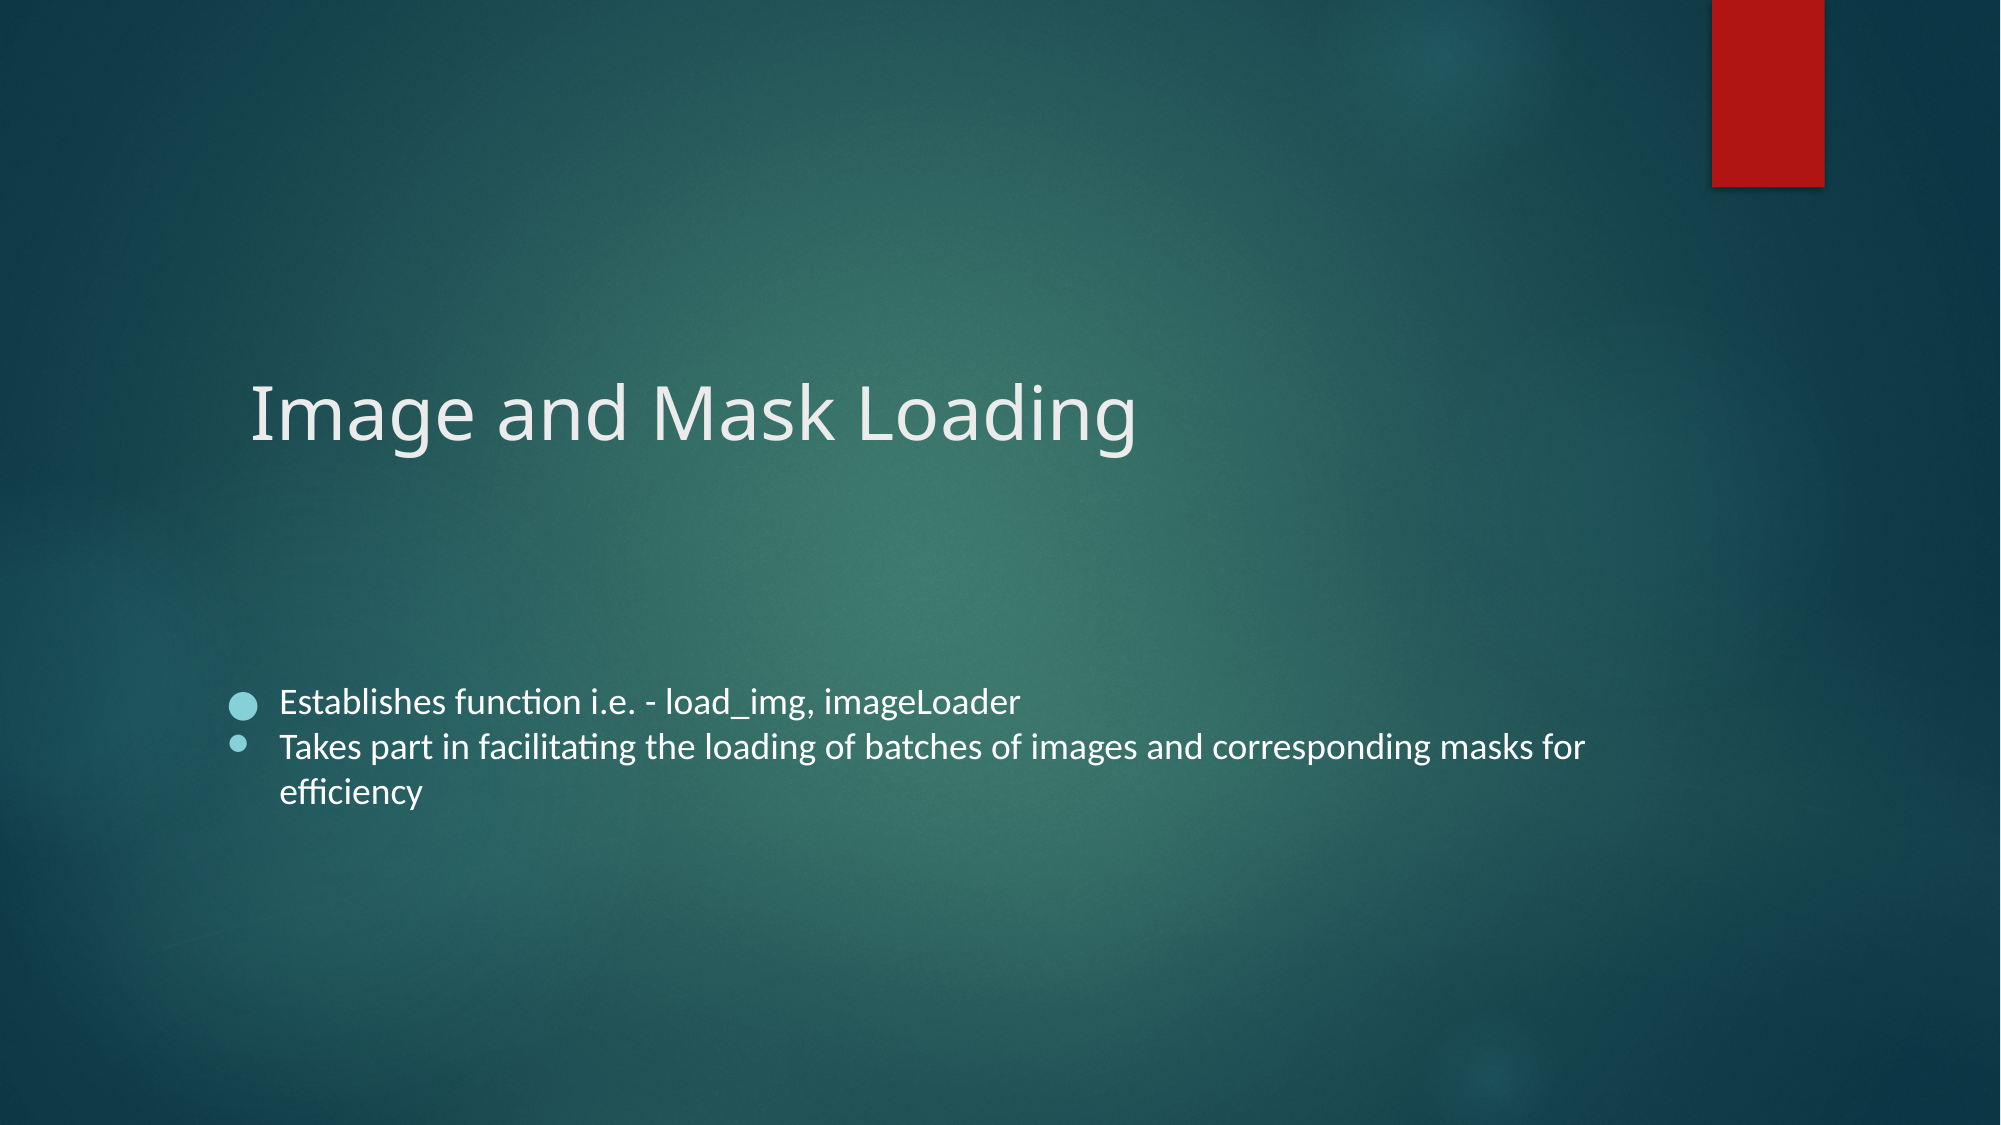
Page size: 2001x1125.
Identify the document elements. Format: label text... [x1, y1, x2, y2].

list Establishes function i.e. - load_img, imageLoader Takes part in facilitating the loading of batches of images and corresponding masks for efficiency [189, 502, 1638, 988]
picture [0, 0, 2001, 1125]
title Image and Mask Loading [235, 357, 1684, 472]
